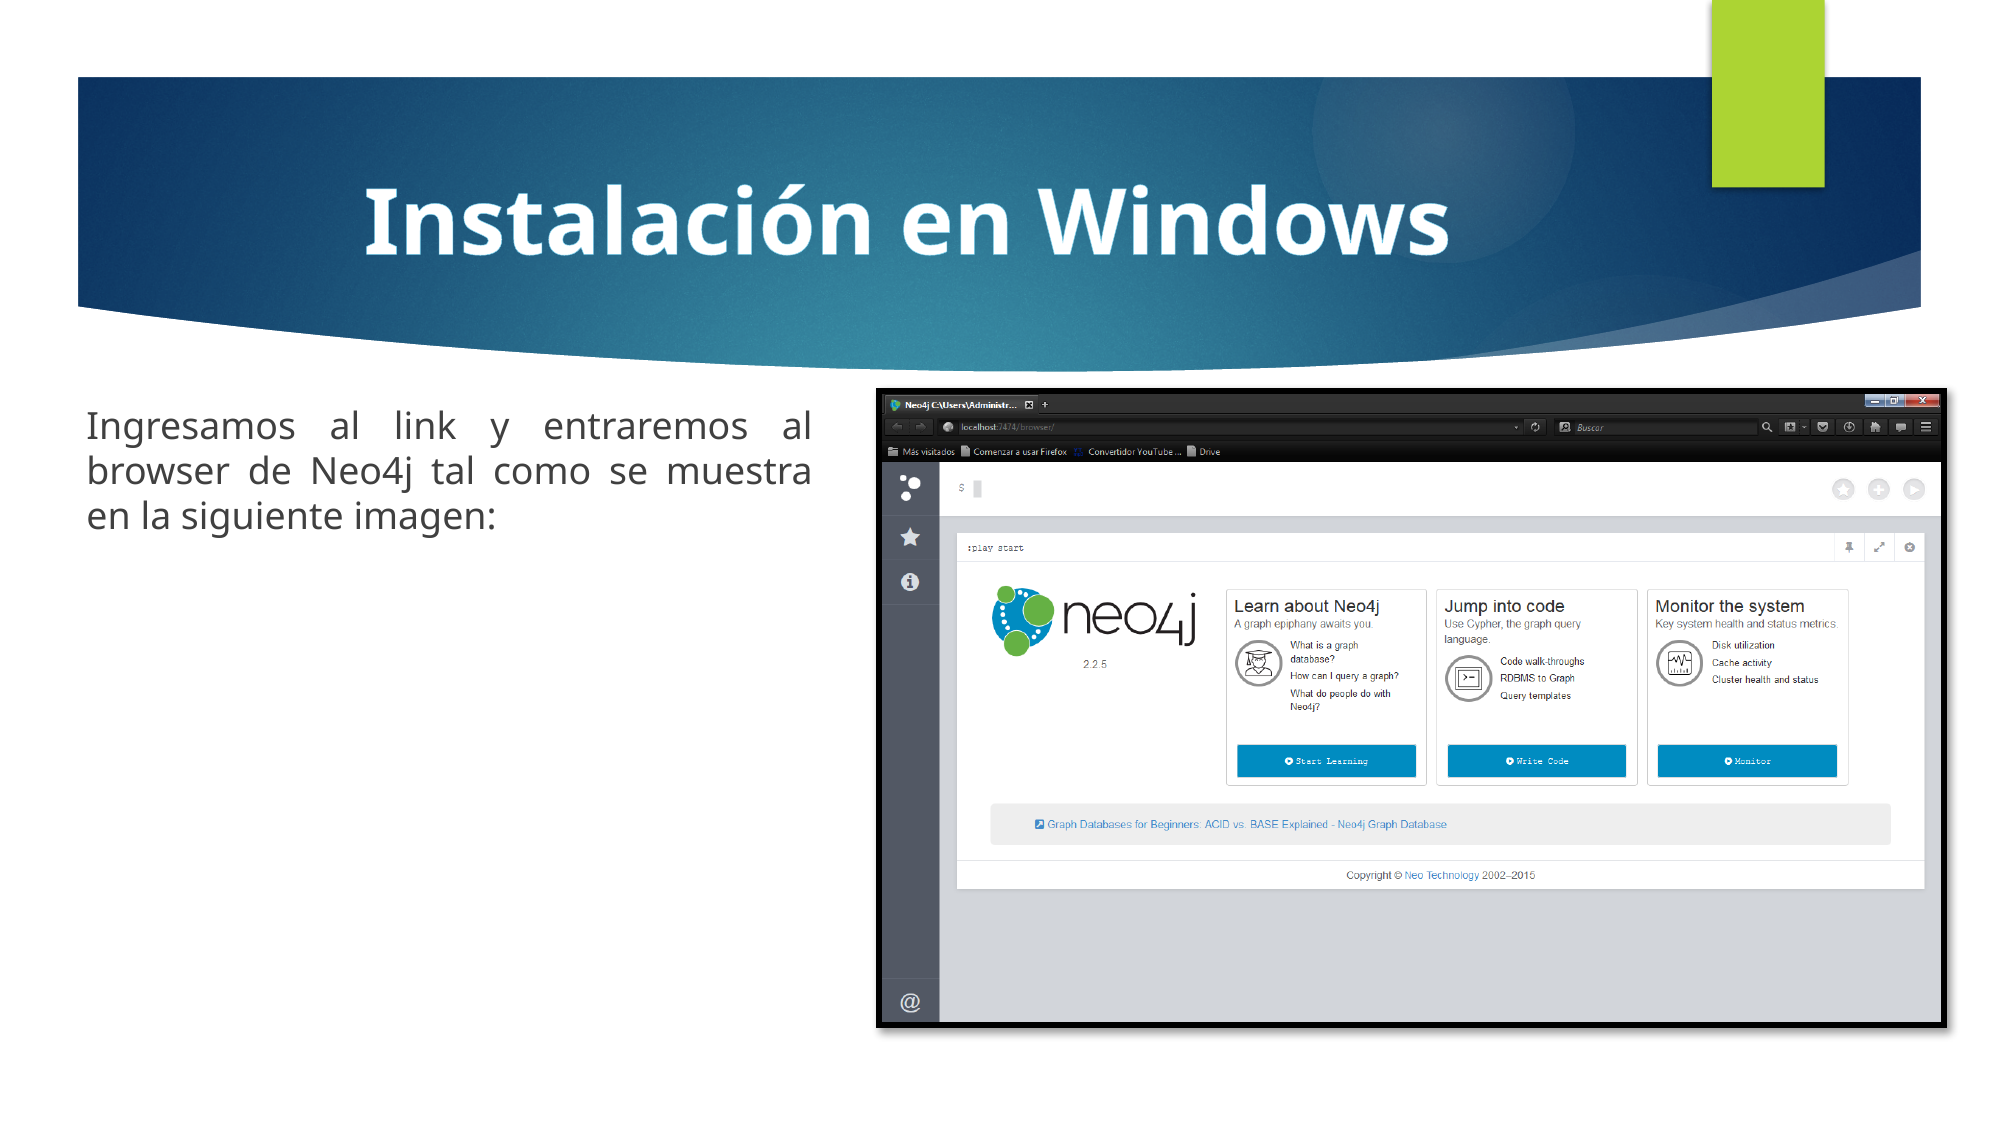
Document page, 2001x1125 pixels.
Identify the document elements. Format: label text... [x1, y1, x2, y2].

list Ingresamos al link y entraremos al browser de Neo4j tal como se muestra en la siguiente imagen: [71, 394, 829, 634]
title Instalación en Windows [189, 159, 1627, 276]
picture [881, 393, 1941, 1023]
